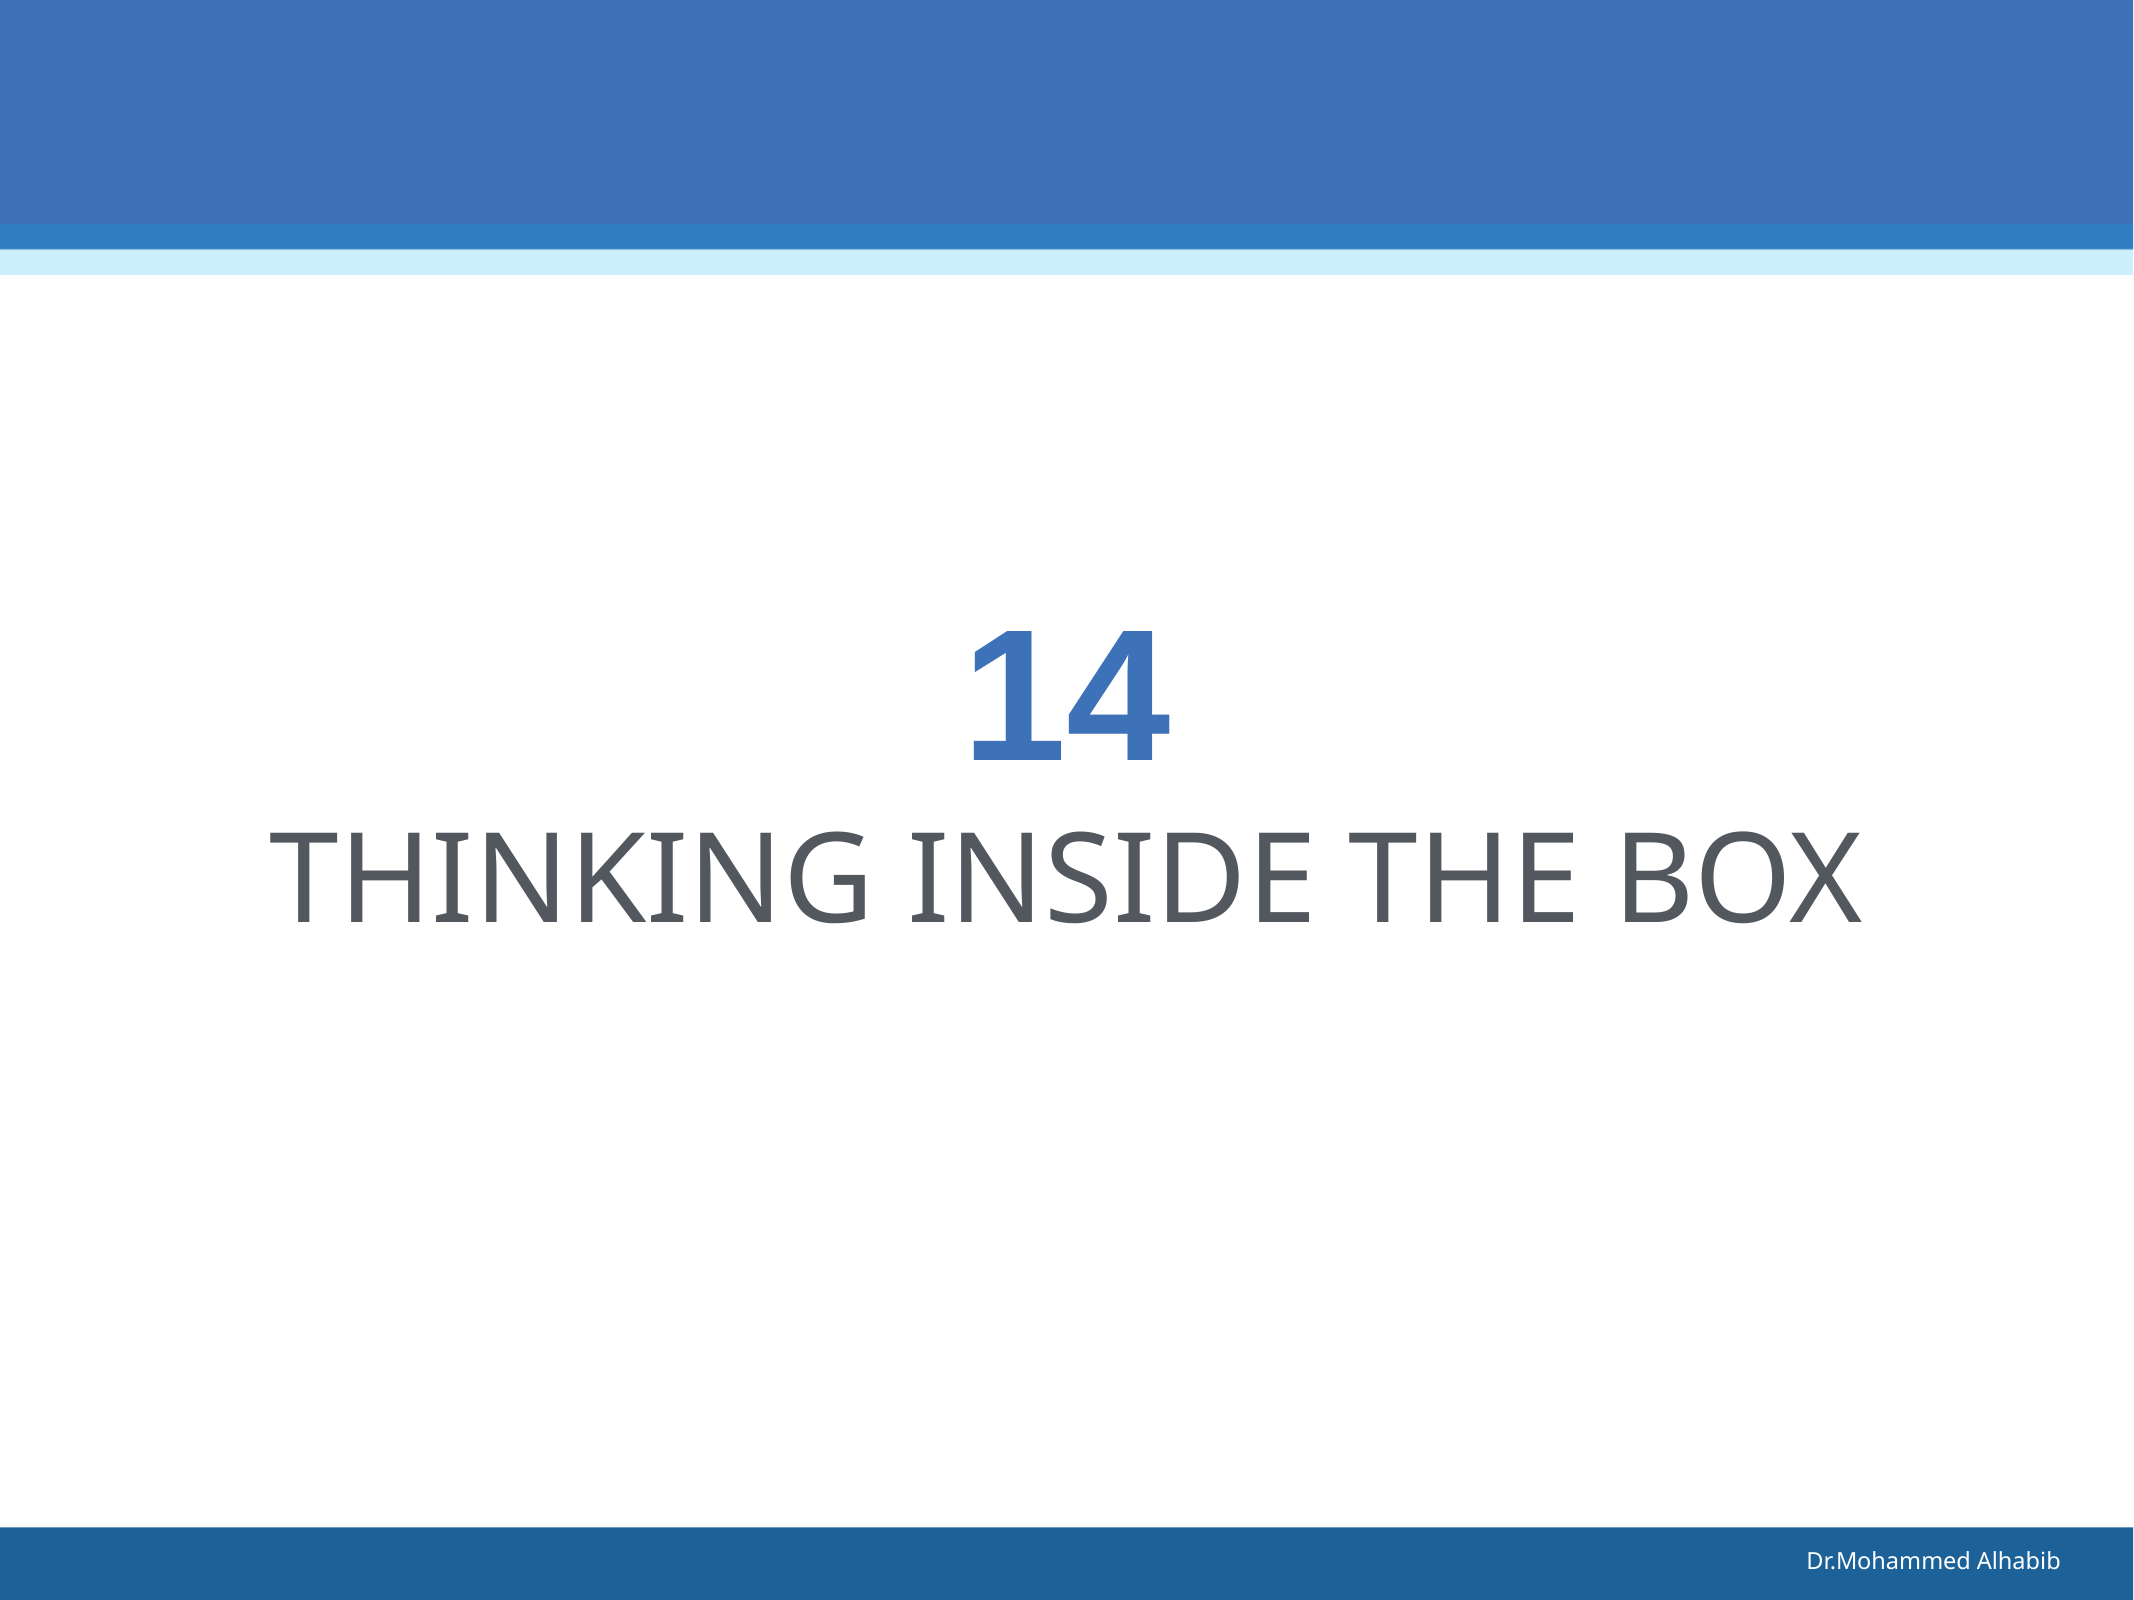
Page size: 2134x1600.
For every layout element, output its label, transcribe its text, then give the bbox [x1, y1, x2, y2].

picture [0, 0, 2134, 275]
list 14 THINKING INSIDE THE BOX [84, 414, 2049, 957]
